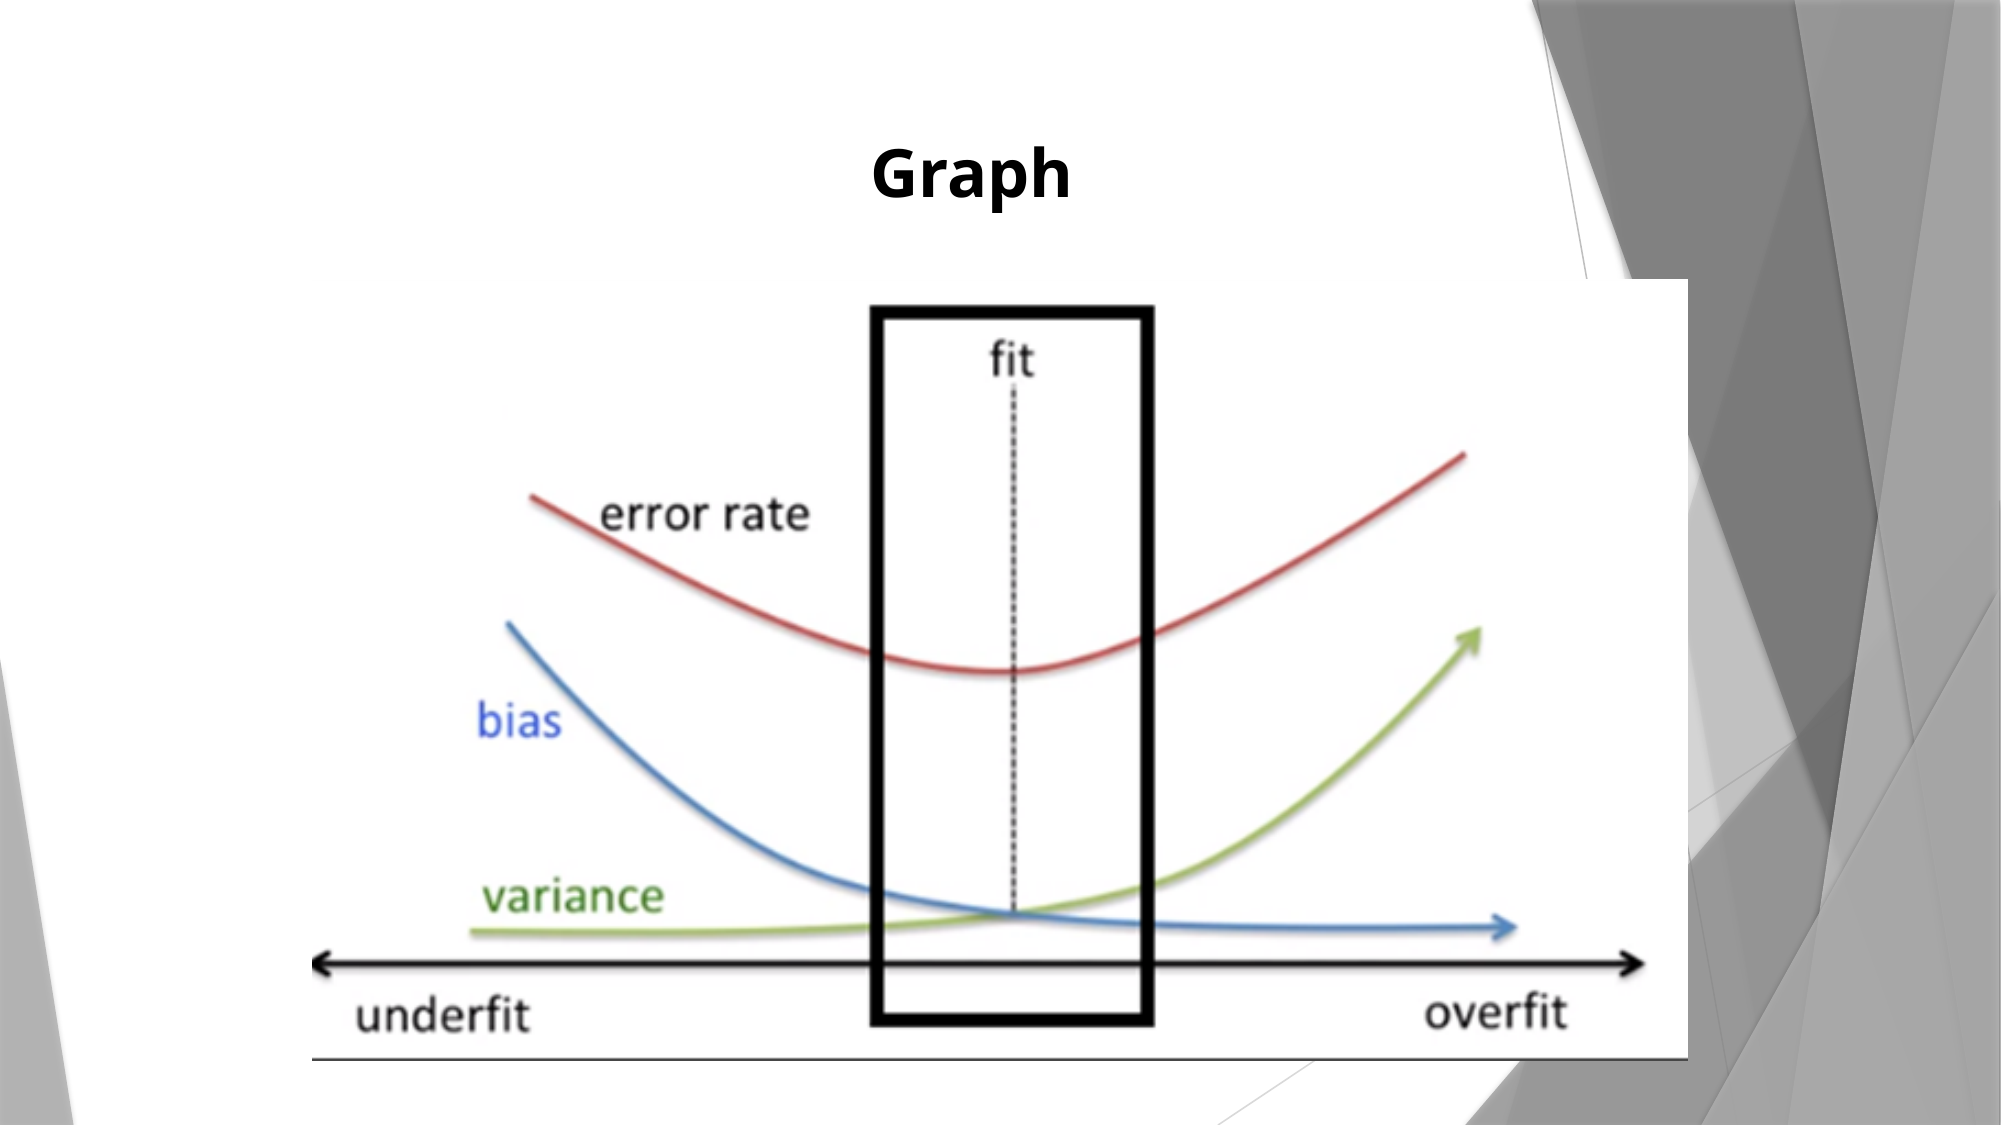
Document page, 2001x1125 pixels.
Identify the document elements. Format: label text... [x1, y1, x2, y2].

title Graph [252, 123, 1692, 257]
picture [312, 278, 1688, 1062]
